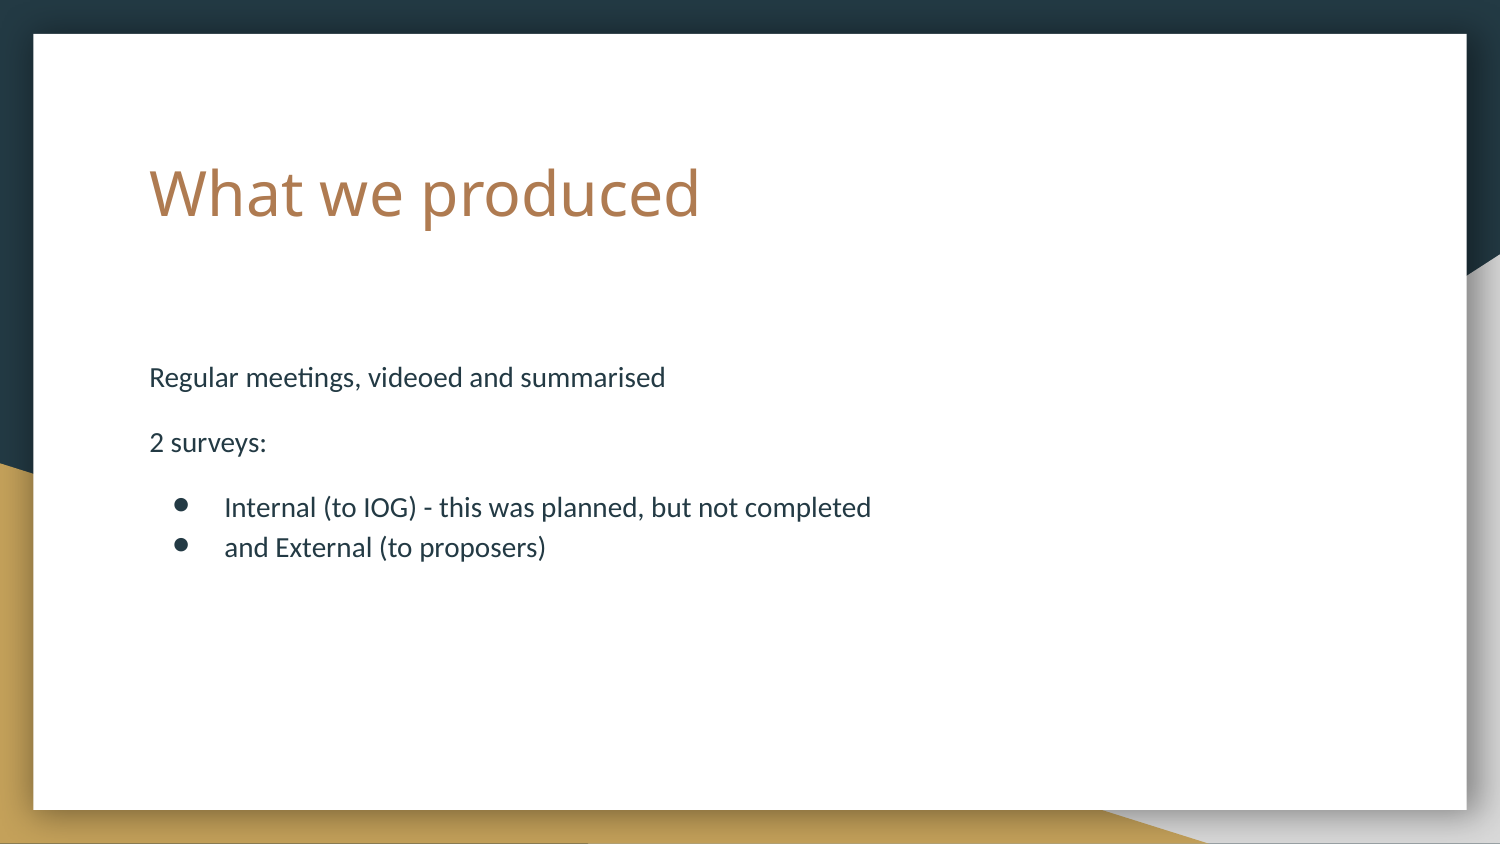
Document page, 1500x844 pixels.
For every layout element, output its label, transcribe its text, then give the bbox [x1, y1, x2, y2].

list Regular meetings, videoed and summarised 2 surveys: Internal (to IOG) - this was planned, but not completed and External (to proposers) [134, 338, 1366, 729]
title What we produced [134, 138, 1366, 296]
